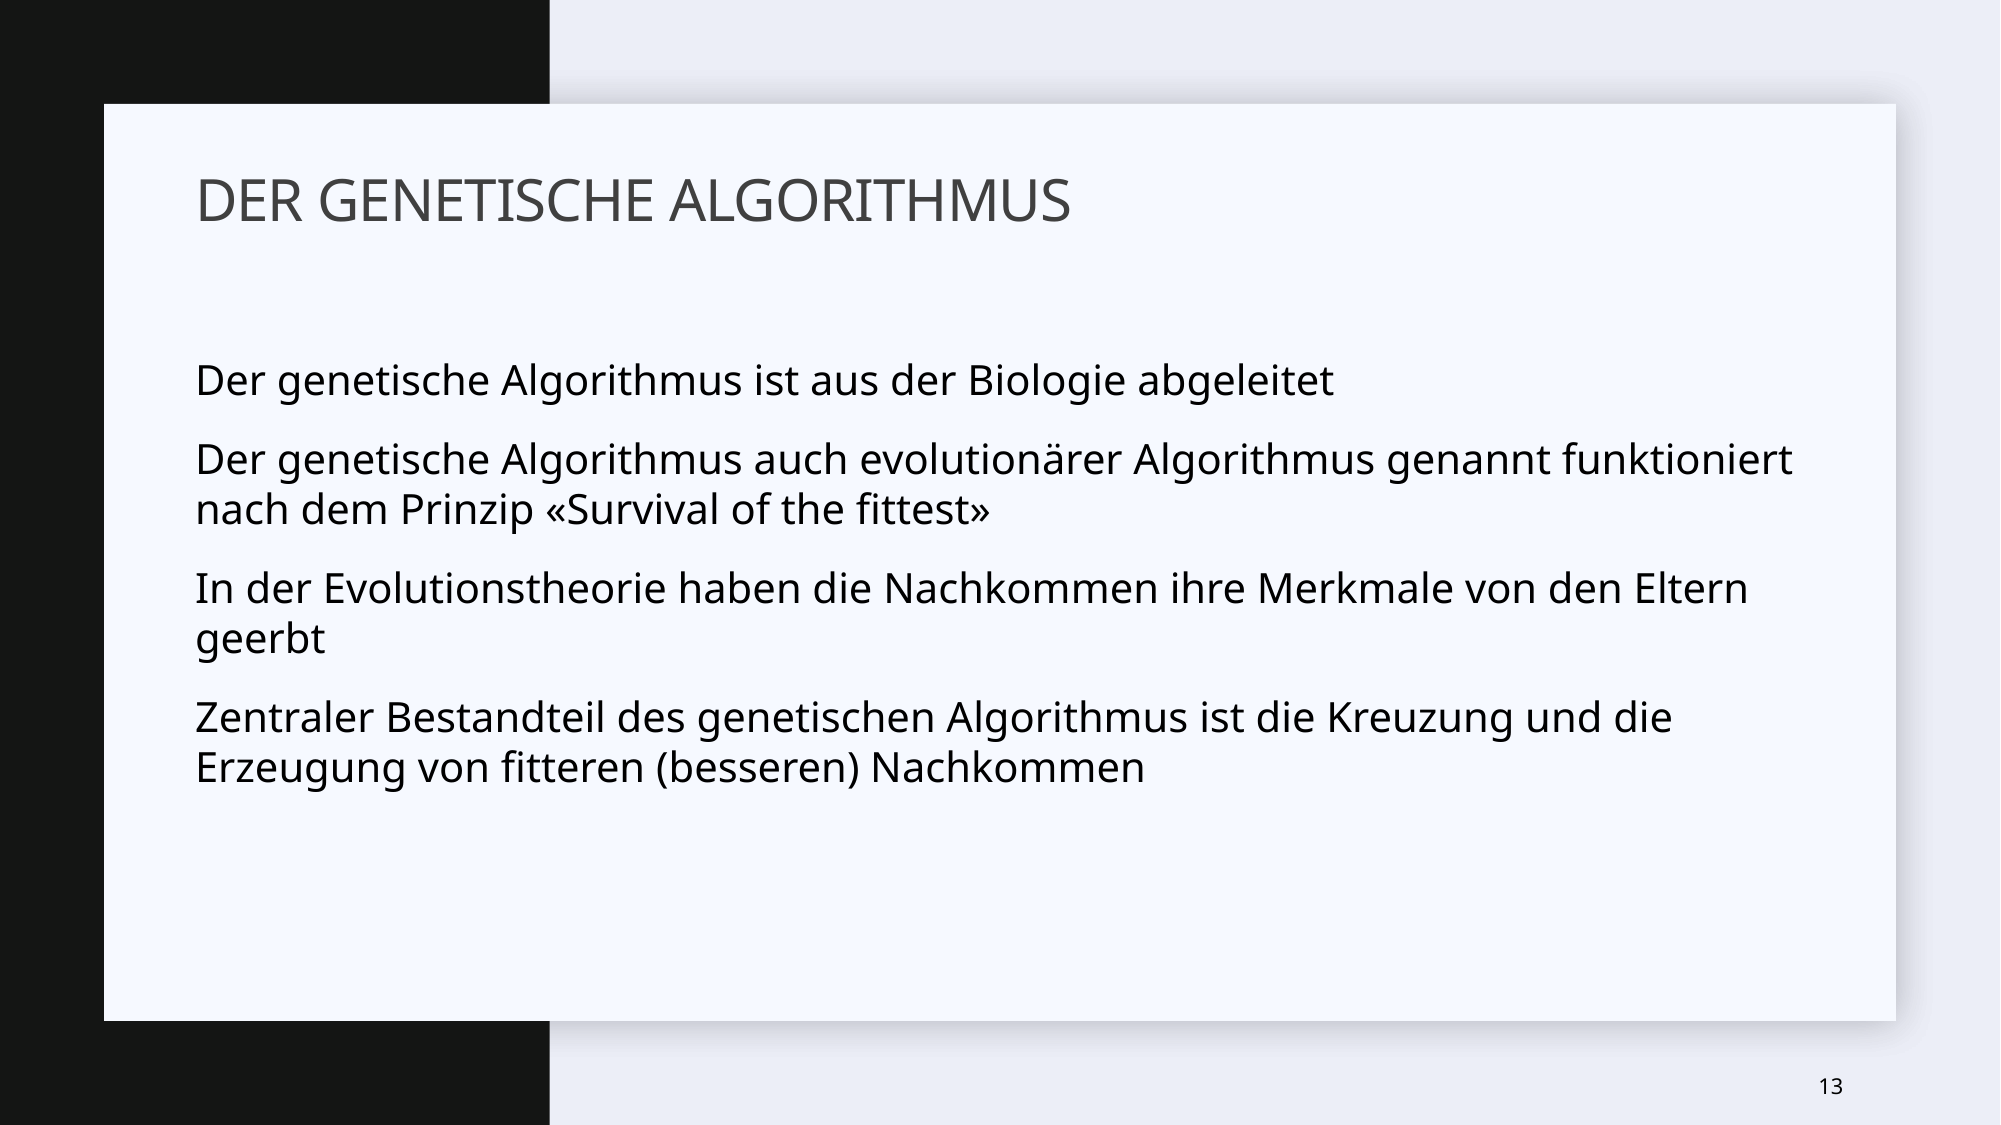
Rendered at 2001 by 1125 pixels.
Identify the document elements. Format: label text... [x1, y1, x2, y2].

title Der Genetische Algorithmus [180, 154, 1830, 251]
list Der genetische Algorithmus ist aus der Biologie abgeleitet Der genetische Algorithmus auch evolutionärer Algorithmus genannt funktioniert nach dem Prinzip «Survival of the fittest» In der Evolutionstheorie haben die Nachkommen ihre Merkmale von den Eltern geerbt Zentraler Bestandteil des genetischen Algorithmus ist die Kreuzung und die Erzeugung von fitteren (besseren) Nachkommen [180, 345, 1830, 963]
slide_number 13 [1803, 1057, 1932, 1118]
